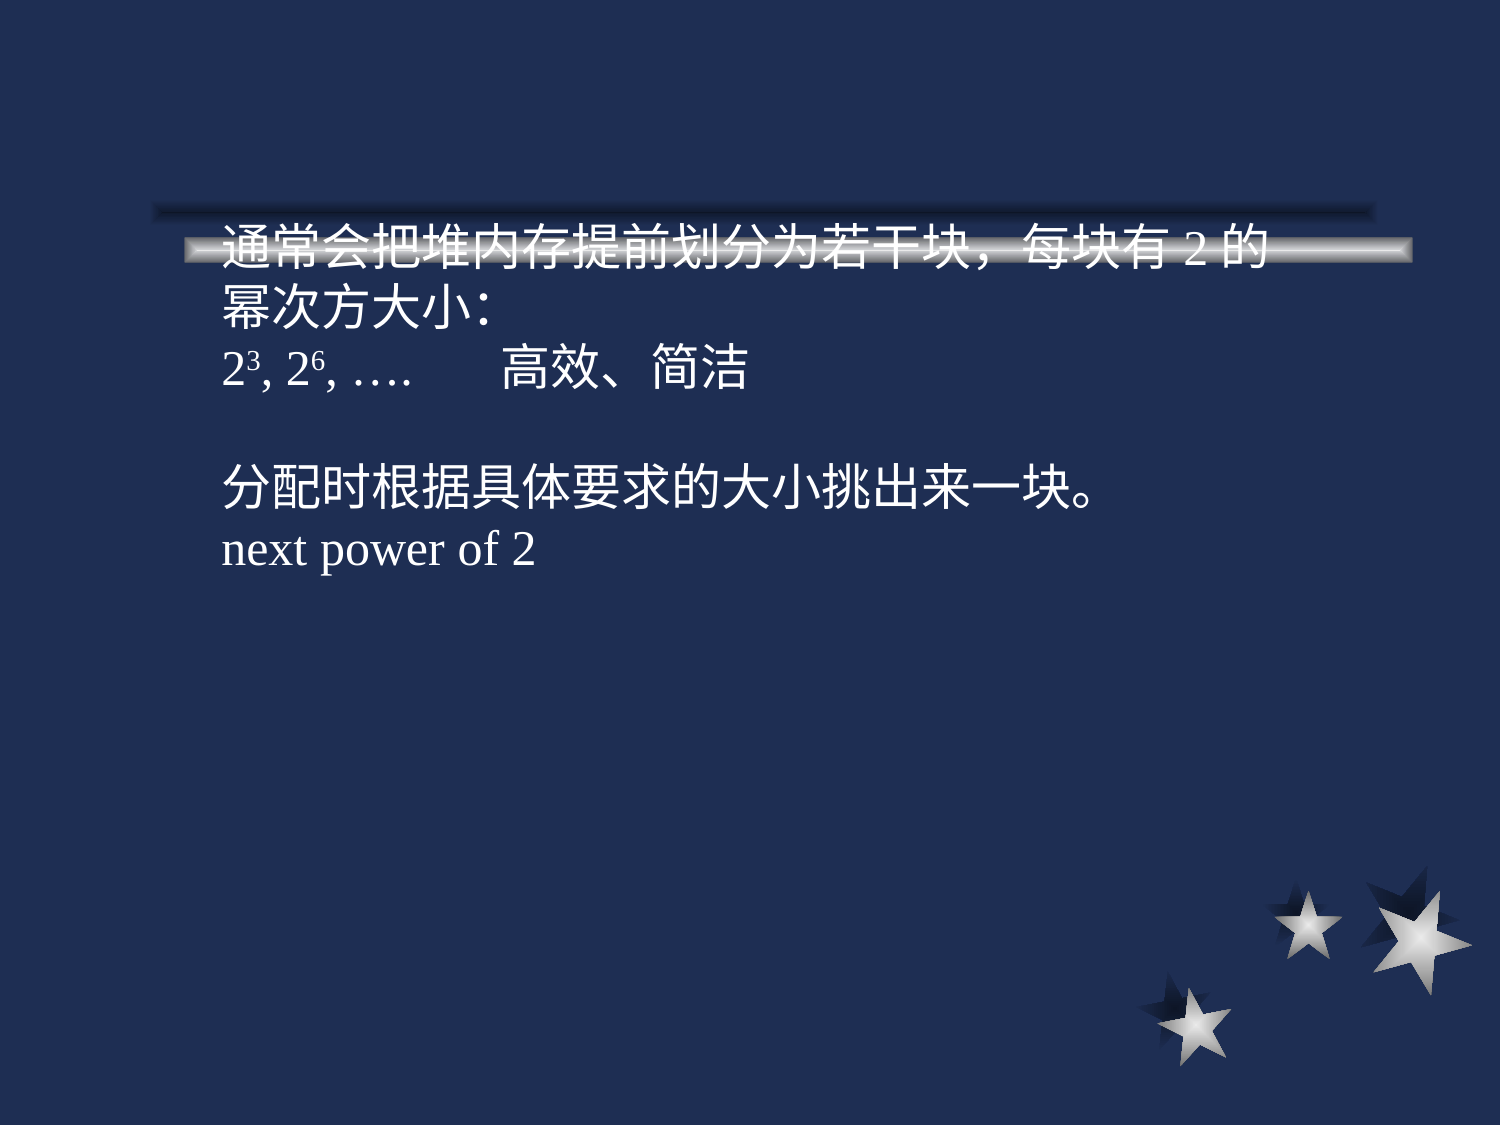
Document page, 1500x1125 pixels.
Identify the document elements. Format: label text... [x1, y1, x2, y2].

text_box 通常会把堆内存提前划分为若干块，每块有2的幂次方大小： 23, 26, …. 高效、简洁 分配时根据具体要求的大小挑出来一块。 next power of 2 [206, 208, 1294, 583]
